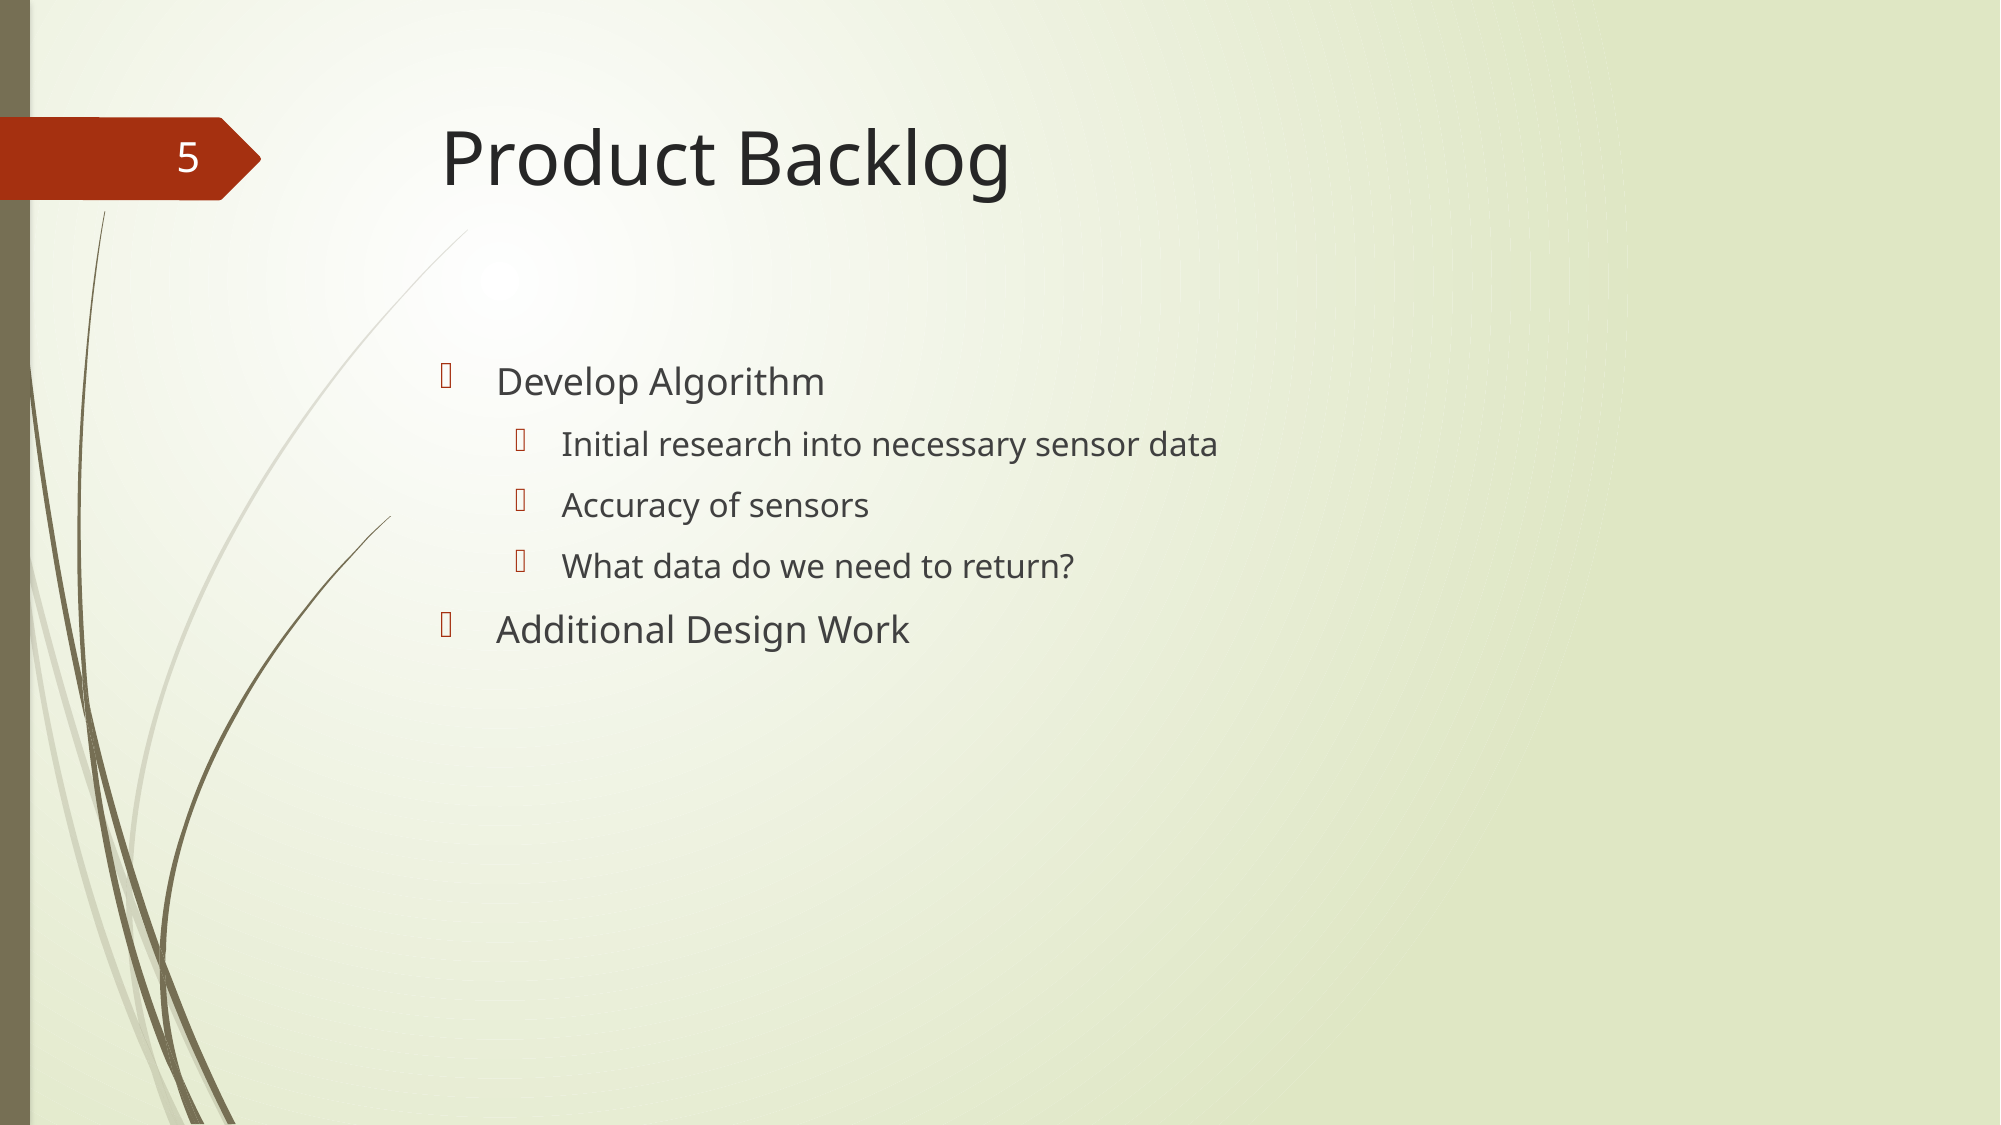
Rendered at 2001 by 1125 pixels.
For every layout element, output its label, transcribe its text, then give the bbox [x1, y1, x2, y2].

list Develop Algorithm Initial research into necessary sensor data Accuracy of sensors What data do we need to return? Additional Design Work [424, 350, 1888, 970]
title Product Backlog [425, 102, 1888, 313]
slide_number 5 [87, 129, 216, 190]
